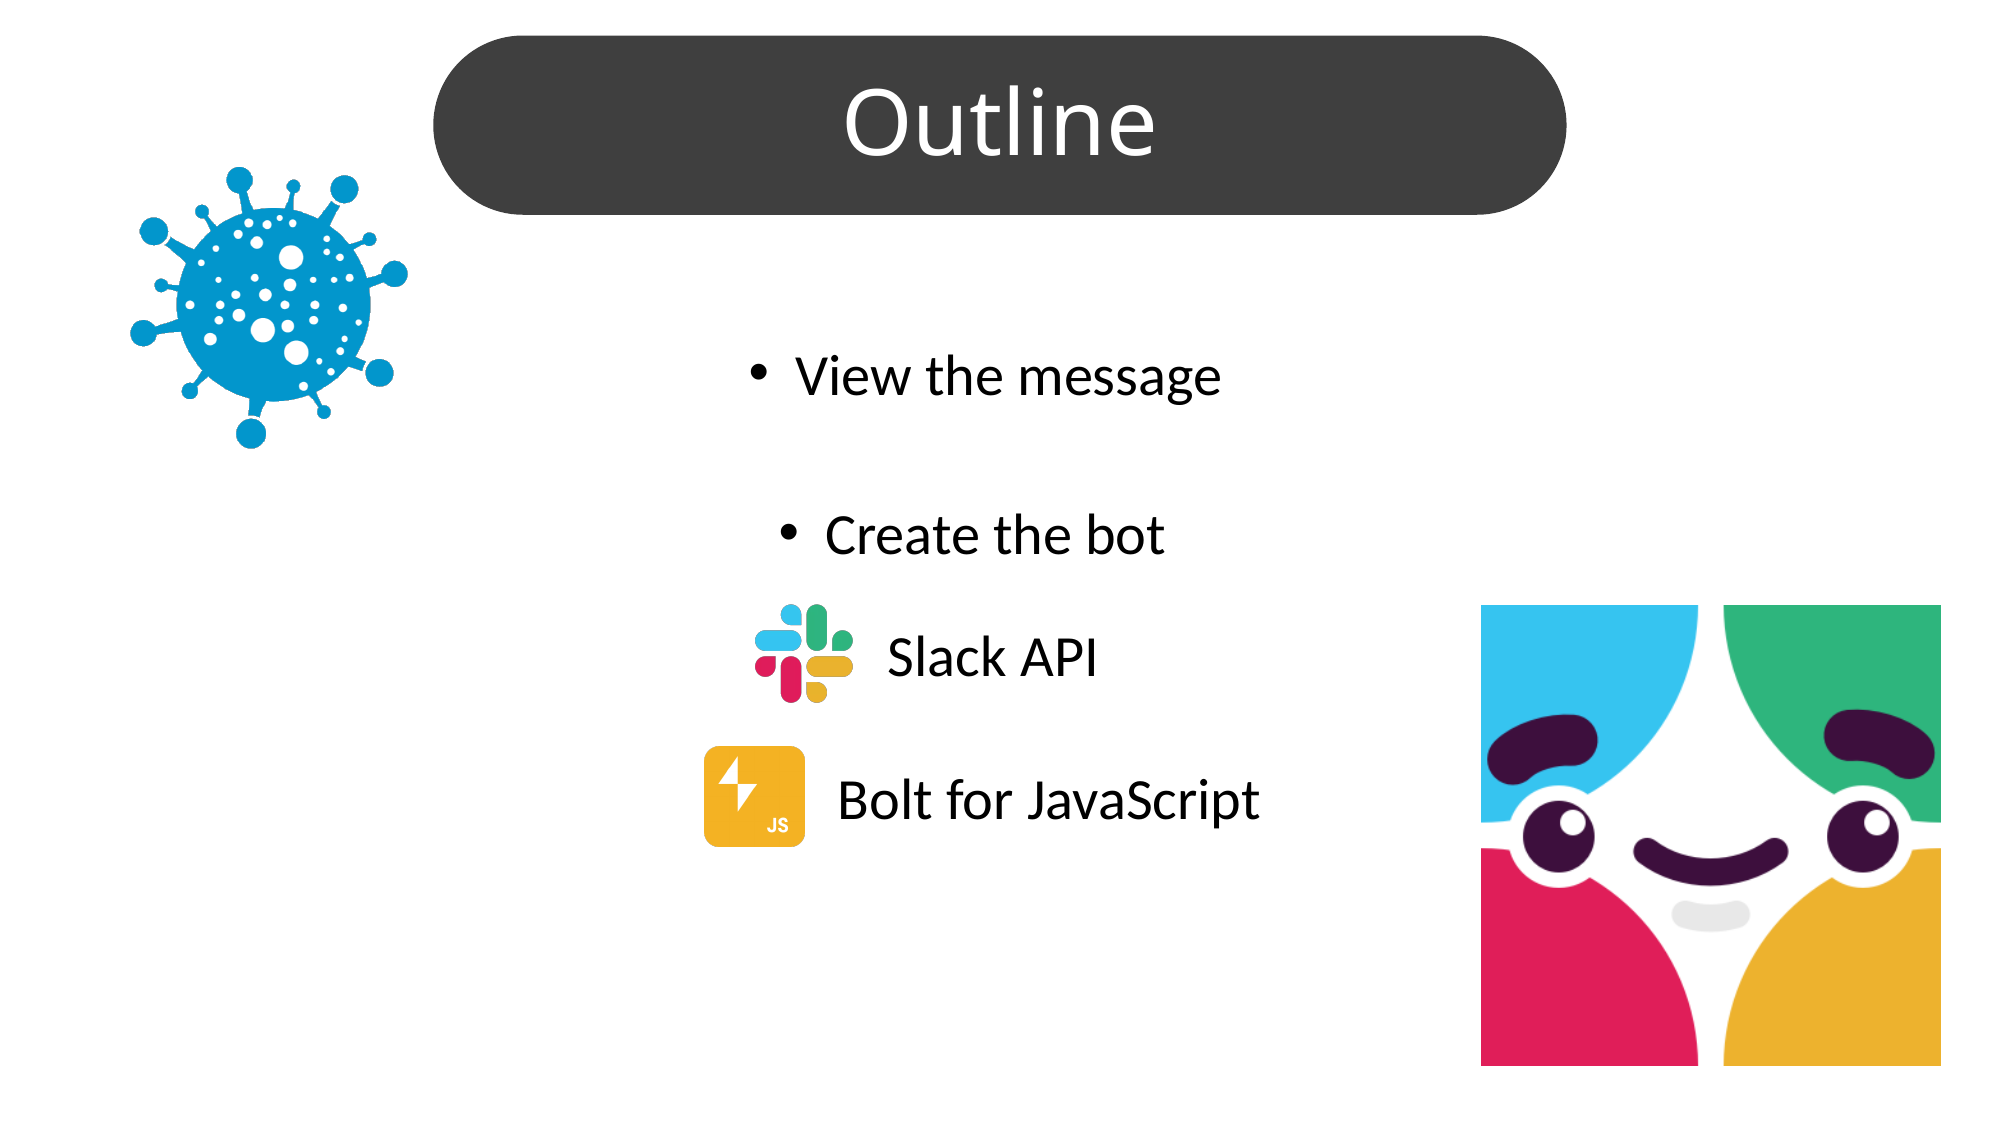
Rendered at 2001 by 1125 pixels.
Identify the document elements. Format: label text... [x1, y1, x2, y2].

text_box [454, 183, 1546, 215]
picture [104, 162, 435, 452]
picture [1481, 605, 1941, 1066]
text_box Create the bot [763, 488, 1237, 574]
text_box View the message [733, 329, 1267, 414]
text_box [704, 603, 1296, 847]
text_box [454, 35, 1546, 67]
text_box Outline [0, 67, 2000, 183]
